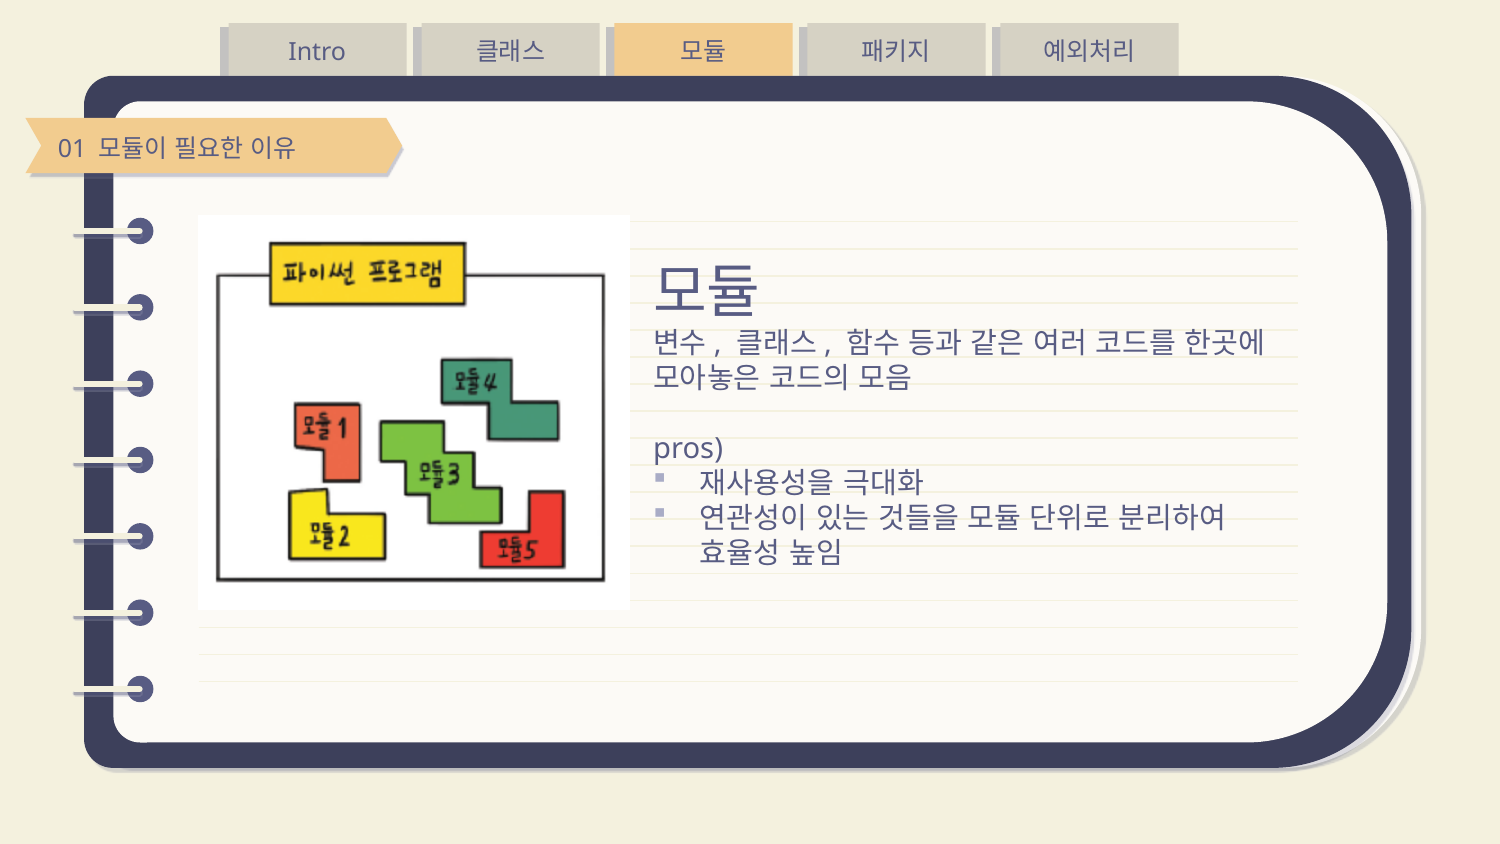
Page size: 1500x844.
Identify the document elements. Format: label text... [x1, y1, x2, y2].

picture [198, 214, 631, 611]
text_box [24, 117, 403, 174]
text_box 모듈 변수, 클래스, 함수 등과 같은 여러 코드를 한곳에 모아놓은 코드의 모음 pros) 재사용성을 극대화 연관성이 있는 것들을 모듈 단위로 분리하여 효율성 높임 [653, 262, 1293, 561]
